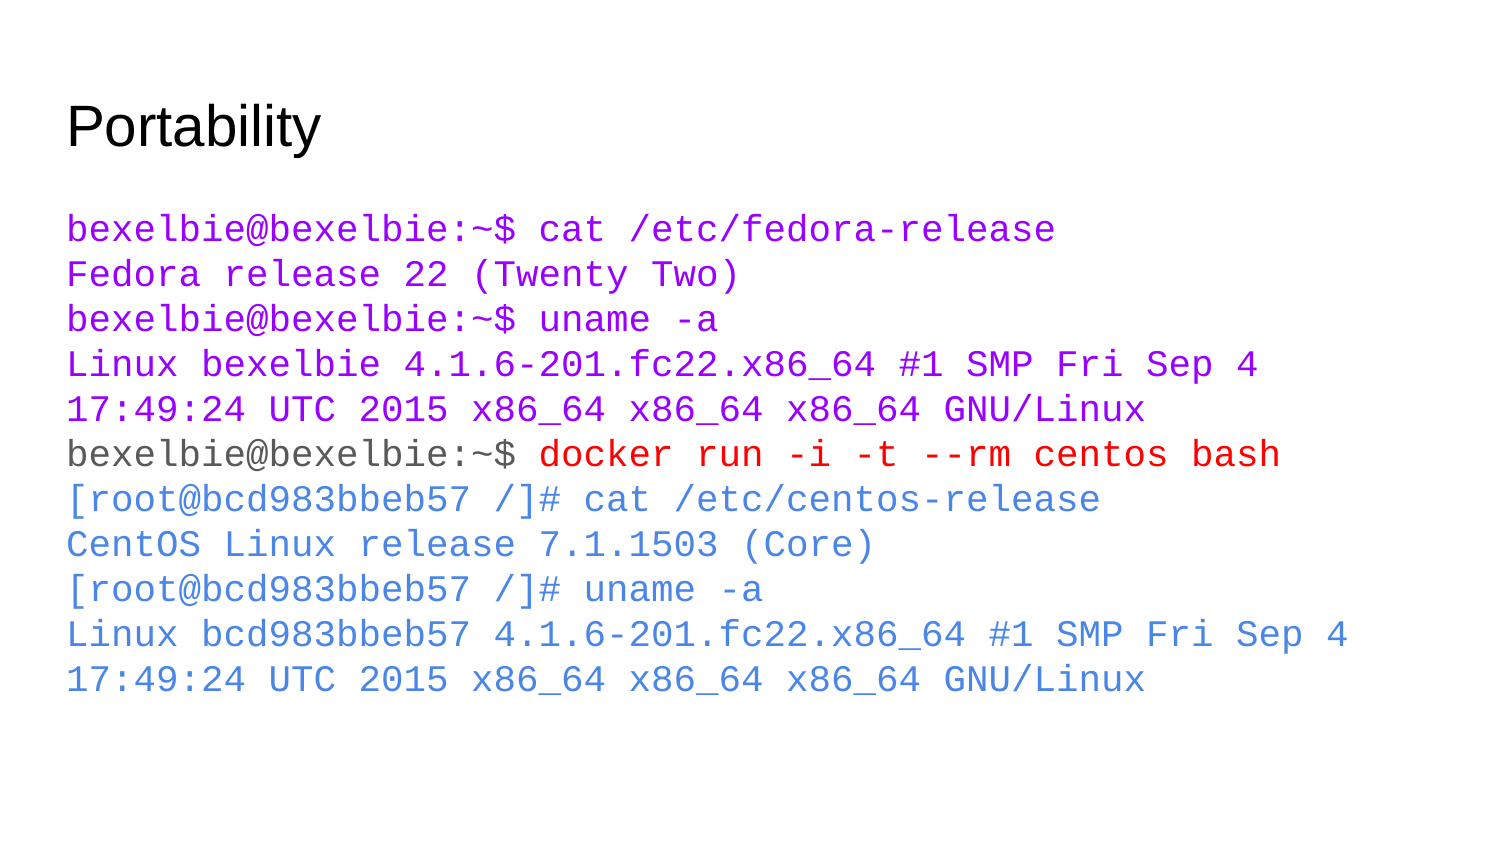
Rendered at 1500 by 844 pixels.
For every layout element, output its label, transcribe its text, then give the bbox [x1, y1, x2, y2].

list bexelbie@bexelbie:~$ cat /etc/fedora-release Fedora release 22 (Twenty Two) bexelbie@bexelbie:~$ uname -a Linux bexelbie 4.1.6-201.fc22.x86_64 #1 SMP Fri Sep 4 17:49:24 UTC 2015 x86_64 x86_64 x86_64 GNU/Linux bexelbie@bexelbie:~$ docker run -i -t --rm centos bash [root@bcd983bbeb57 /]# cat /etc/centos-release CentOS Linux release 7.1.1503 (Core) [root@bcd983bbeb57 /]# uname -a Linux bcd983bbeb57 4.1.6-201.fc22.x86_64 #1 SMP Fri Sep 4 17:49:24 UTC 2015 x86_64 x86_64 x86_64 GNU/Linux [51, 189, 1449, 750]
title Portability [51, 72, 1449, 167]
